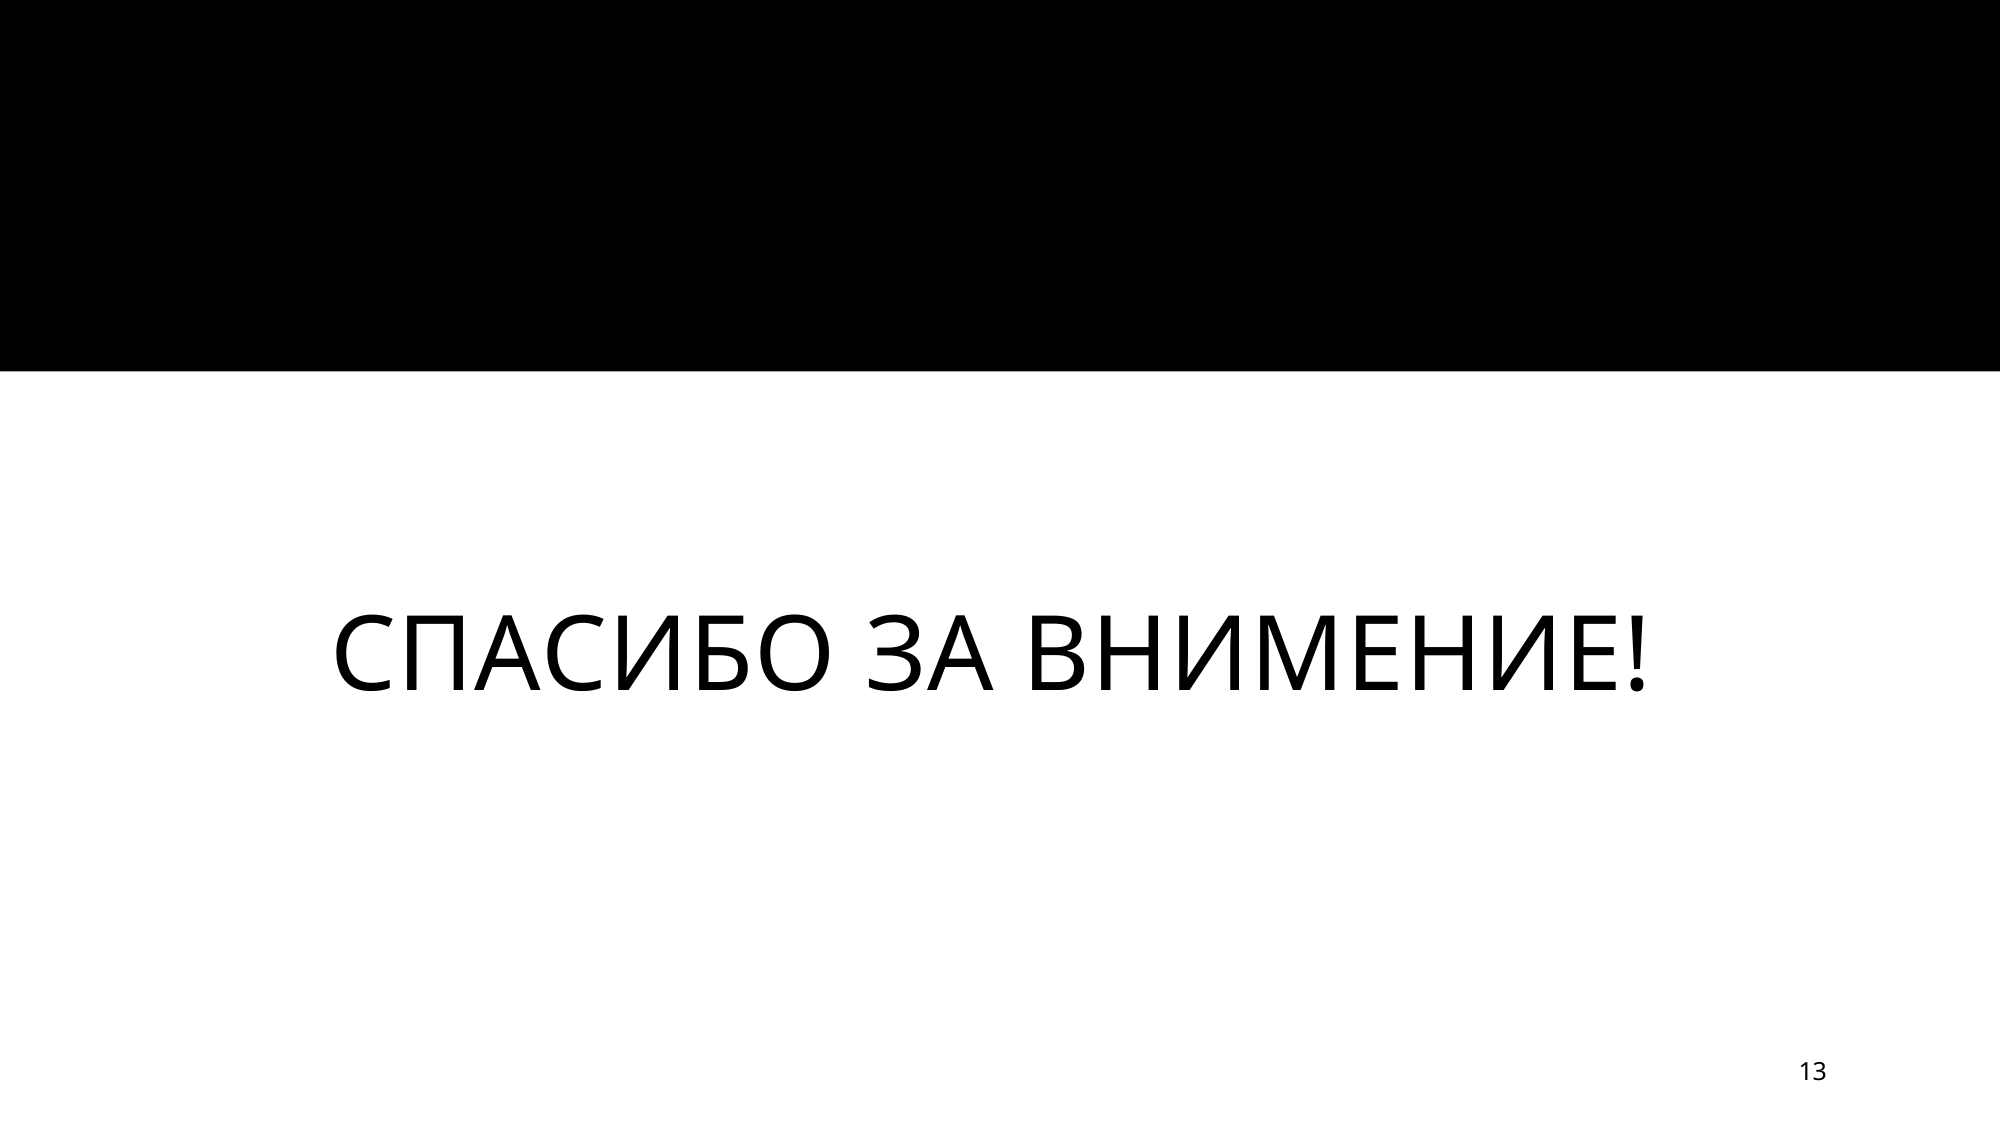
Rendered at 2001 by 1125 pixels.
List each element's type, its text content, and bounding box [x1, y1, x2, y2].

list СПАСИБО ЗА ВНИМЕНИЕ! [315, 577, 2000, 1125]
slide_number 13 [1688, 1042, 1842, 1103]
